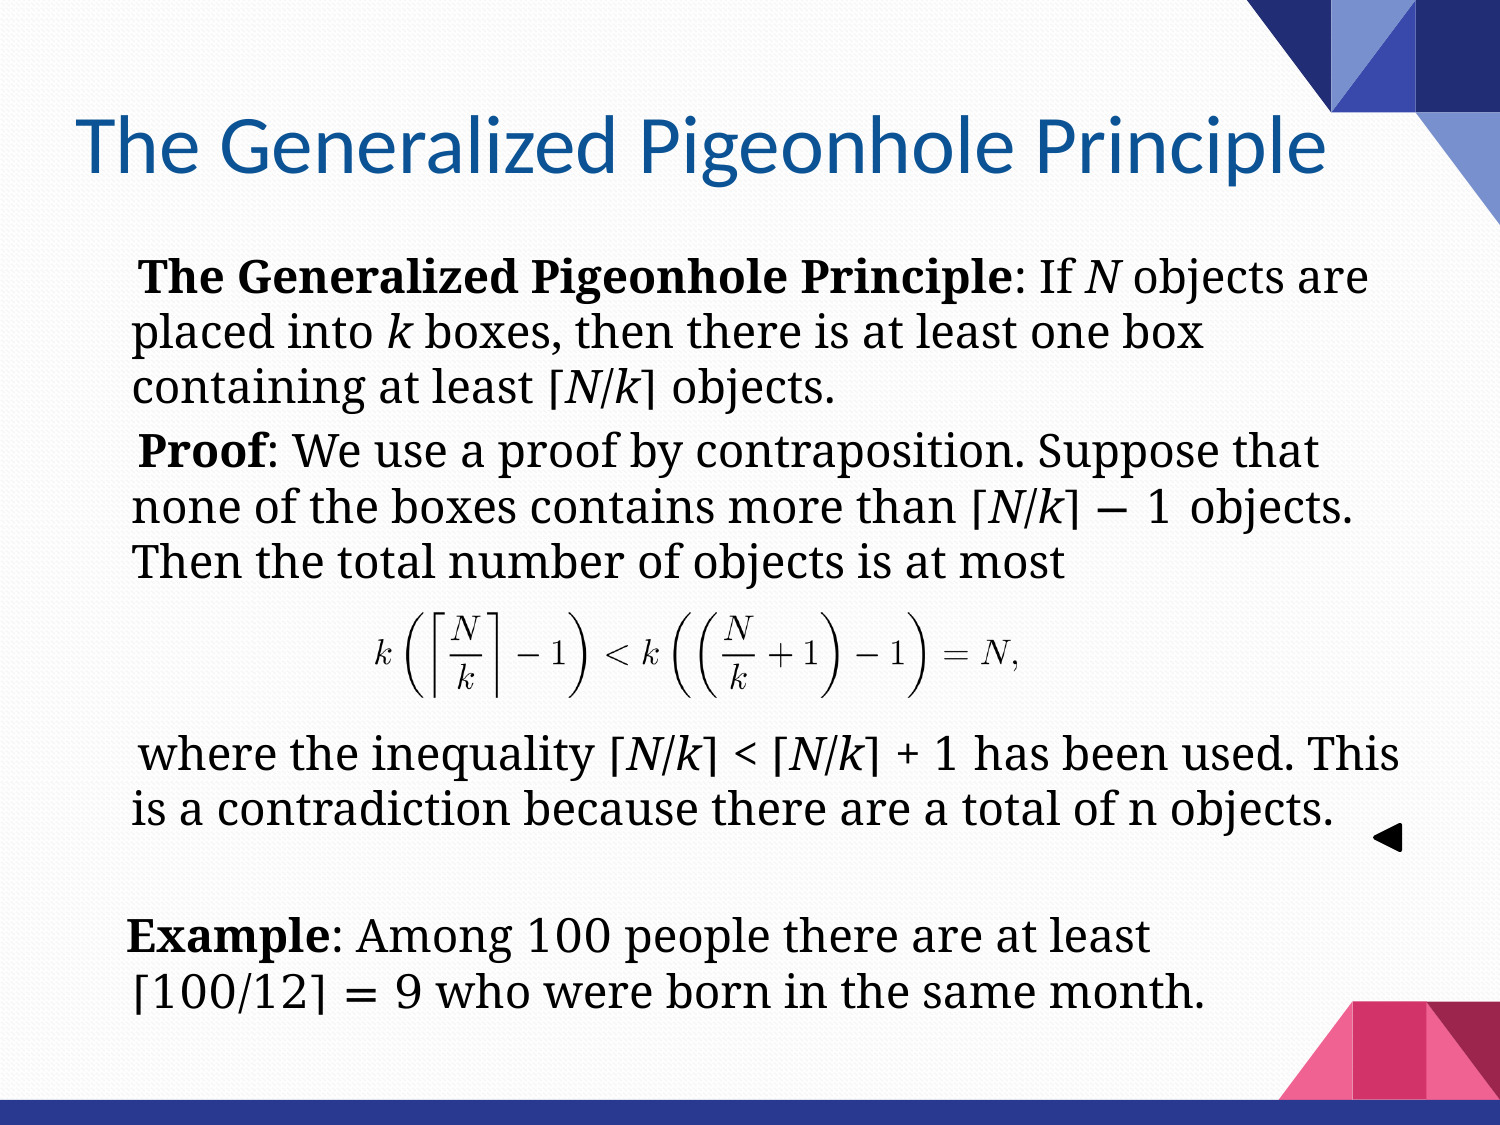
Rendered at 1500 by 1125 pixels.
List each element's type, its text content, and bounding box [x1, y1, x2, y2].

title The Generalized Pigeonhole Principle [75, 3, 1425, 191]
list The Generalized Pigeonhole Principle: If N objects are placed into k boxes, then there is at least one box containing at least ⌈N/k⌉ objects. Proof: We use a proof by contraposition. Suppose that none of the boxes contains more than ⌈N/k⌉ − 1 objects. Then the total number of objects is at most where the inequality ⌈N/k⌉ < ⌈N/k⌉ + 1 has been used. This is a contradiction because there are a total of n objects. Example: Among 100 people there are at least ⌈100/12⌉ = 9 who were born in the same month. [75, 239, 1425, 1038]
picture [374, 612, 1017, 698]
picture [0, 0, 1500, 1099]
text_box [1375, 825, 1401, 850]
